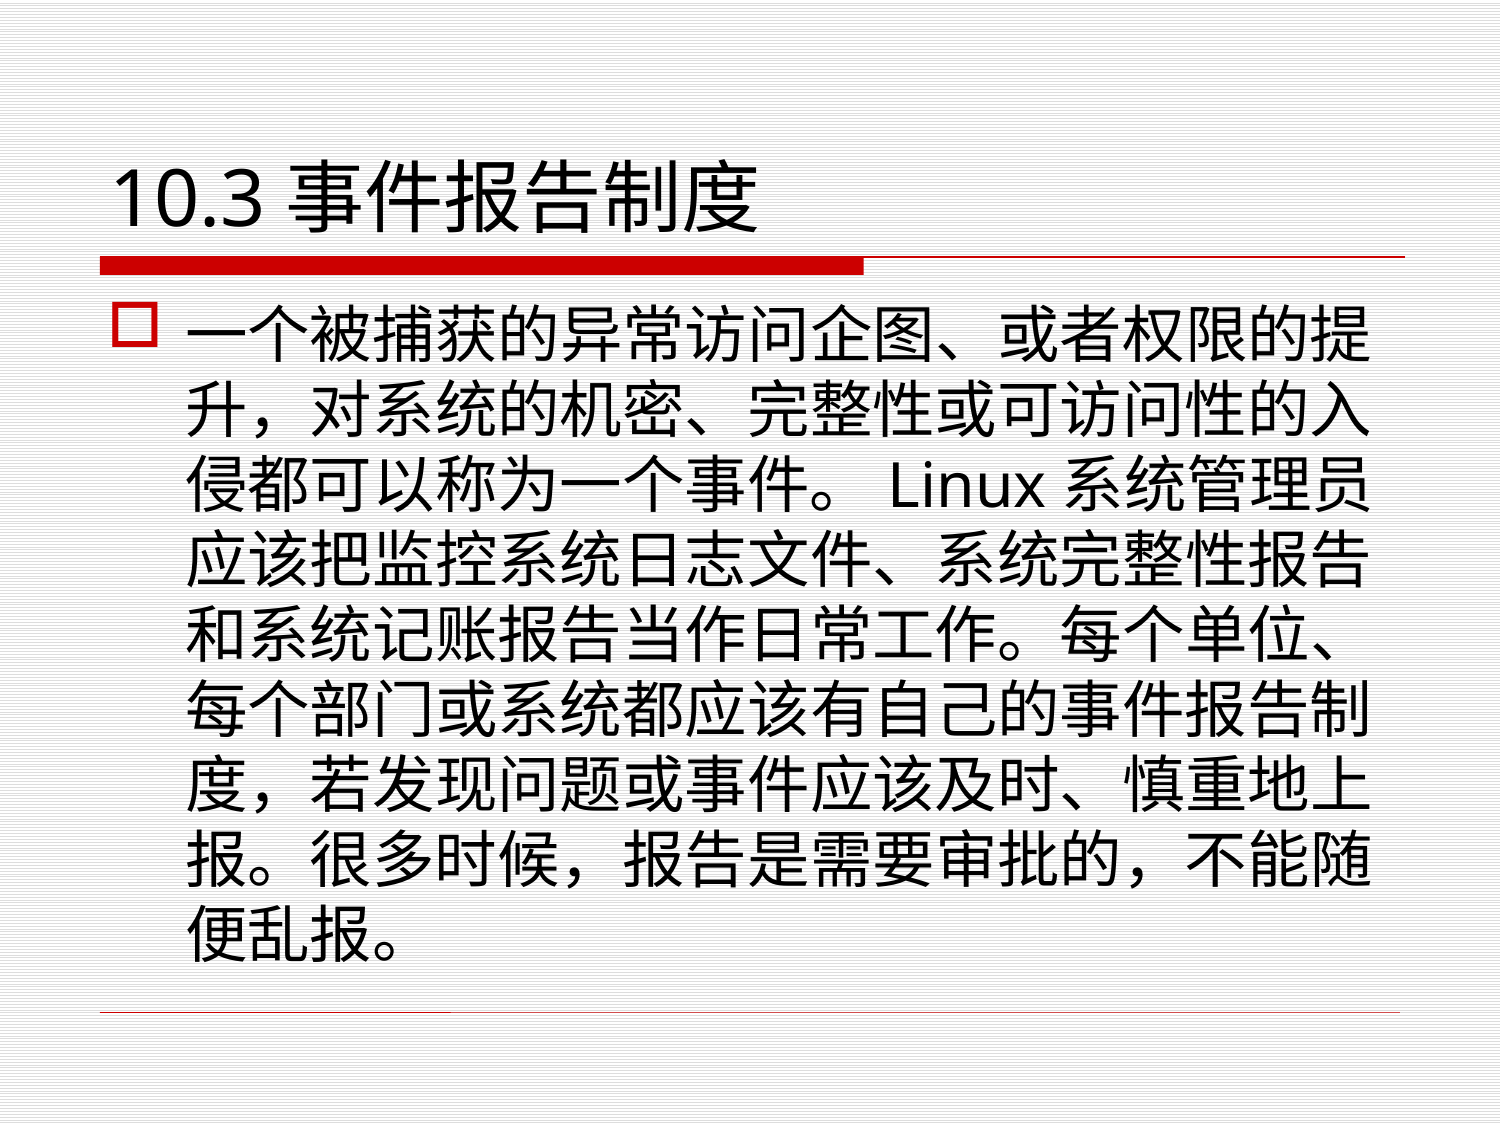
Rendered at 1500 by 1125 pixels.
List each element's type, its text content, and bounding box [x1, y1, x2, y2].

list 一个被捕获的异常访问企图、或者权限的提升，对系统的机密、完整性或可访问性的入侵都可以称为一个事件。Linux系统管理员应该把监控系统日志文件、系统完整性报告和系统记账报告当作日常工作。每个单位、每个部门或系统都应该有自己的事件报告制度，若发现问题或事件应该及时、慎重地上报。很多时候，报告是需要审批的，不能随便乱报。 [92, 287, 1406, 988]
title 10.3事件报告制度 [93, 49, 1407, 250]
